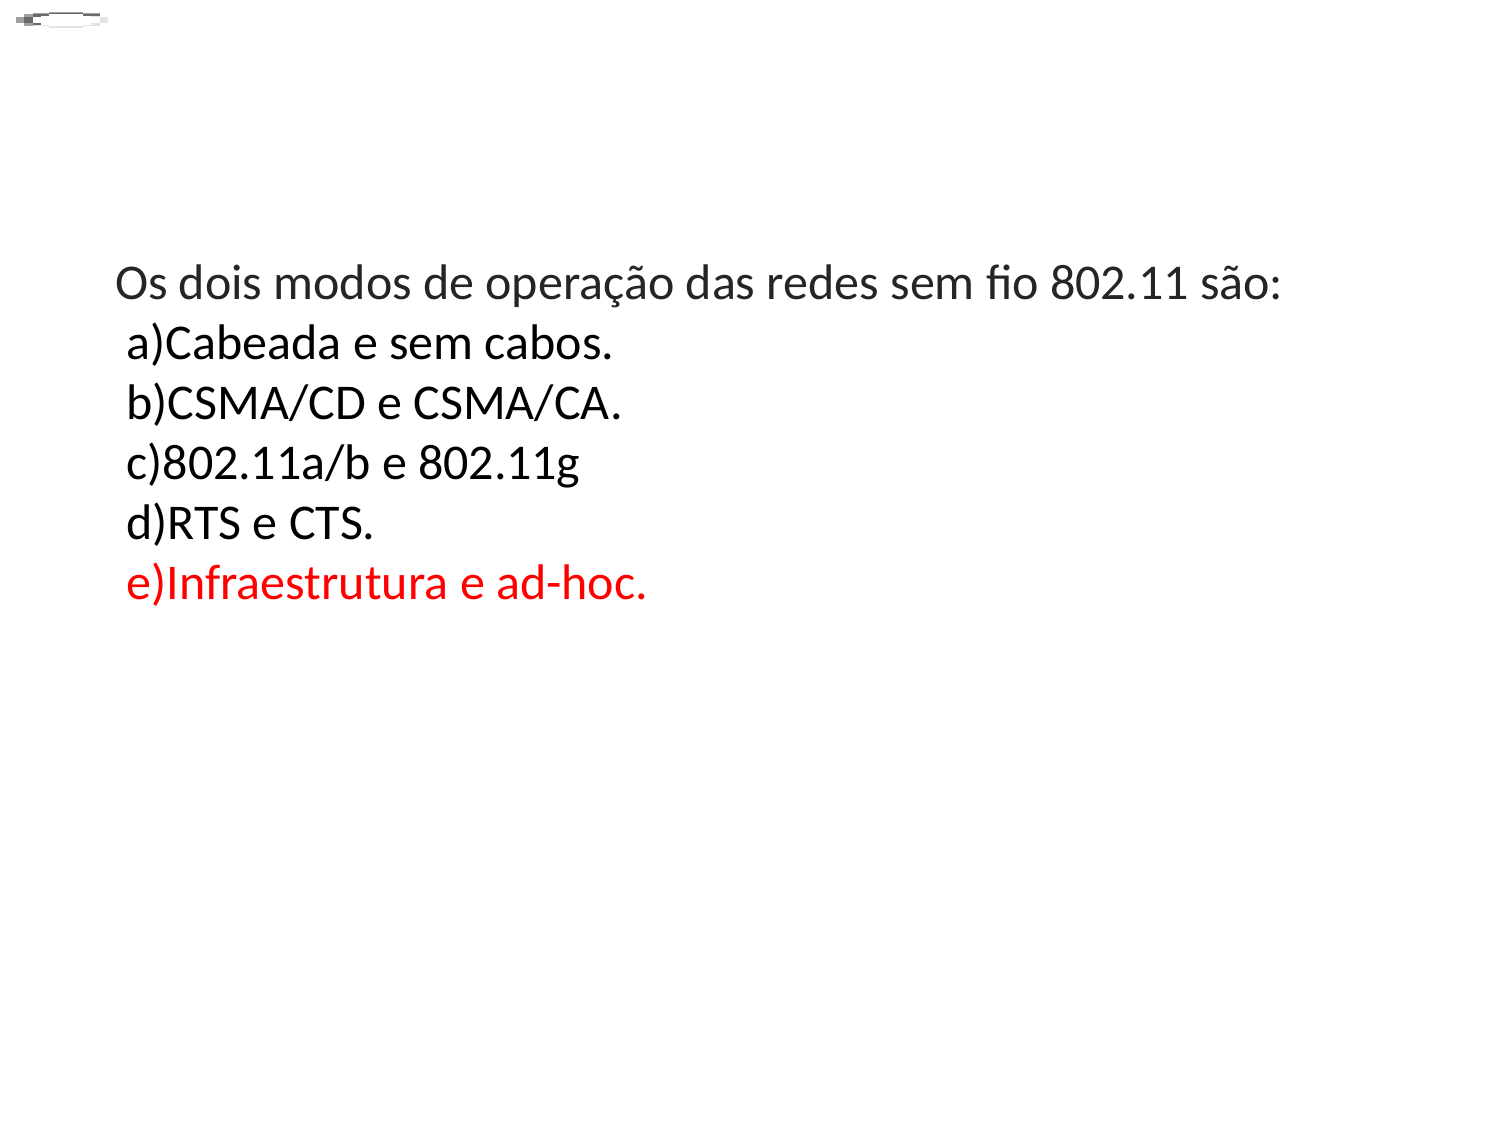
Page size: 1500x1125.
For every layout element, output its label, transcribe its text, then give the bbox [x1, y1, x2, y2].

text_box Os dois modos de operação das redes sem fio 802.11 são: a)Cabeada e sem cabos. b)CSMA/CD e CSMA/CA. c)802.11a/b e 802.11g d)RTS e CTS. e)Infraestrutura e ad-hoc. [100, 241, 1353, 677]
